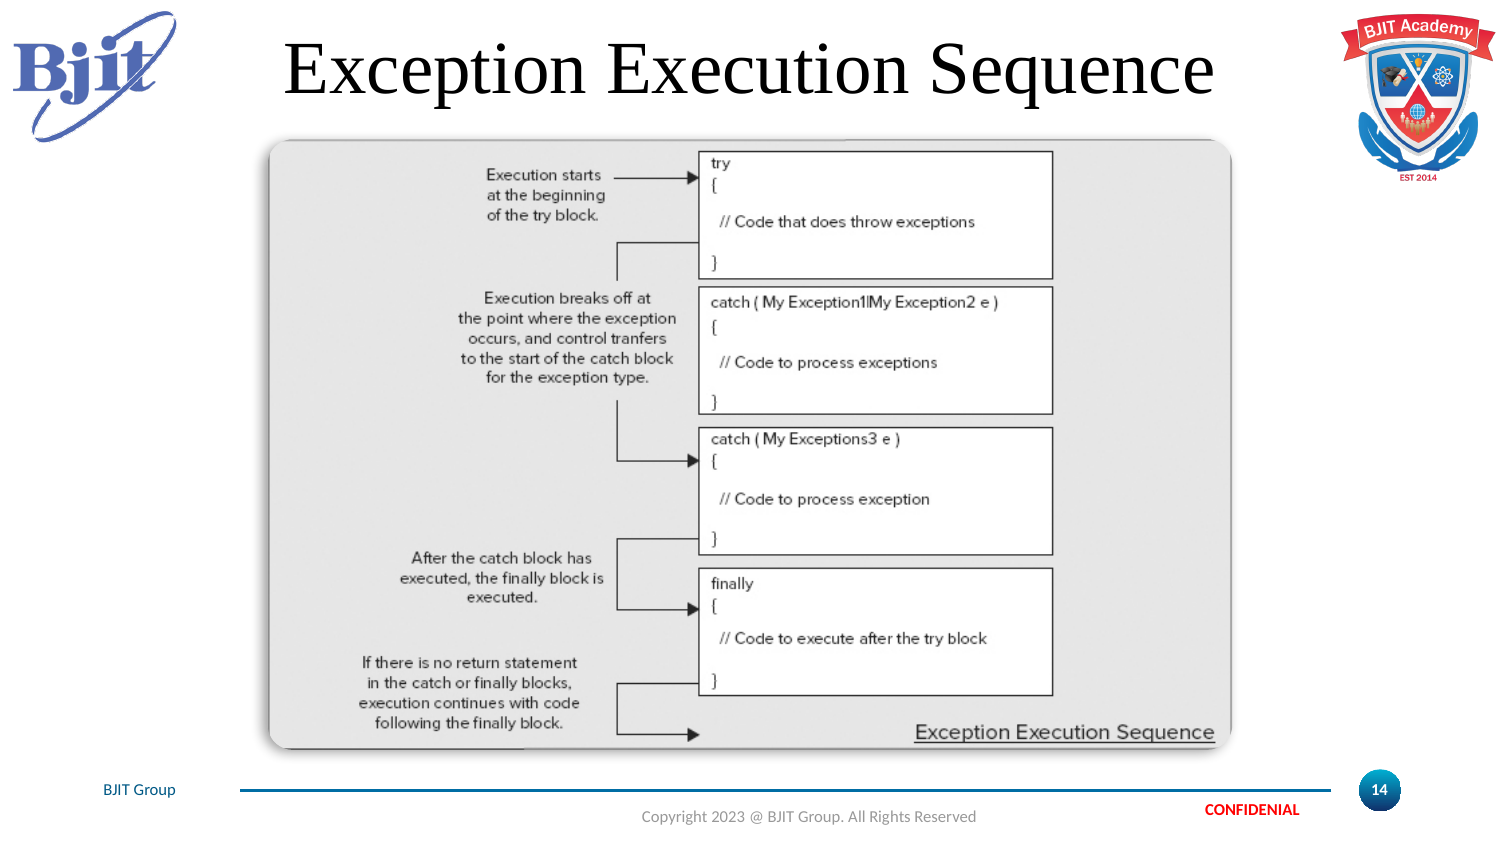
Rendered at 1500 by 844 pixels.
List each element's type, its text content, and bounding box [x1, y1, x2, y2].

picture [267, 139, 1233, 750]
picture [13, 10, 177, 143]
text_box Exception Execution Sequence [253, 12, 1247, 116]
picture [1337, 10, 1500, 185]
